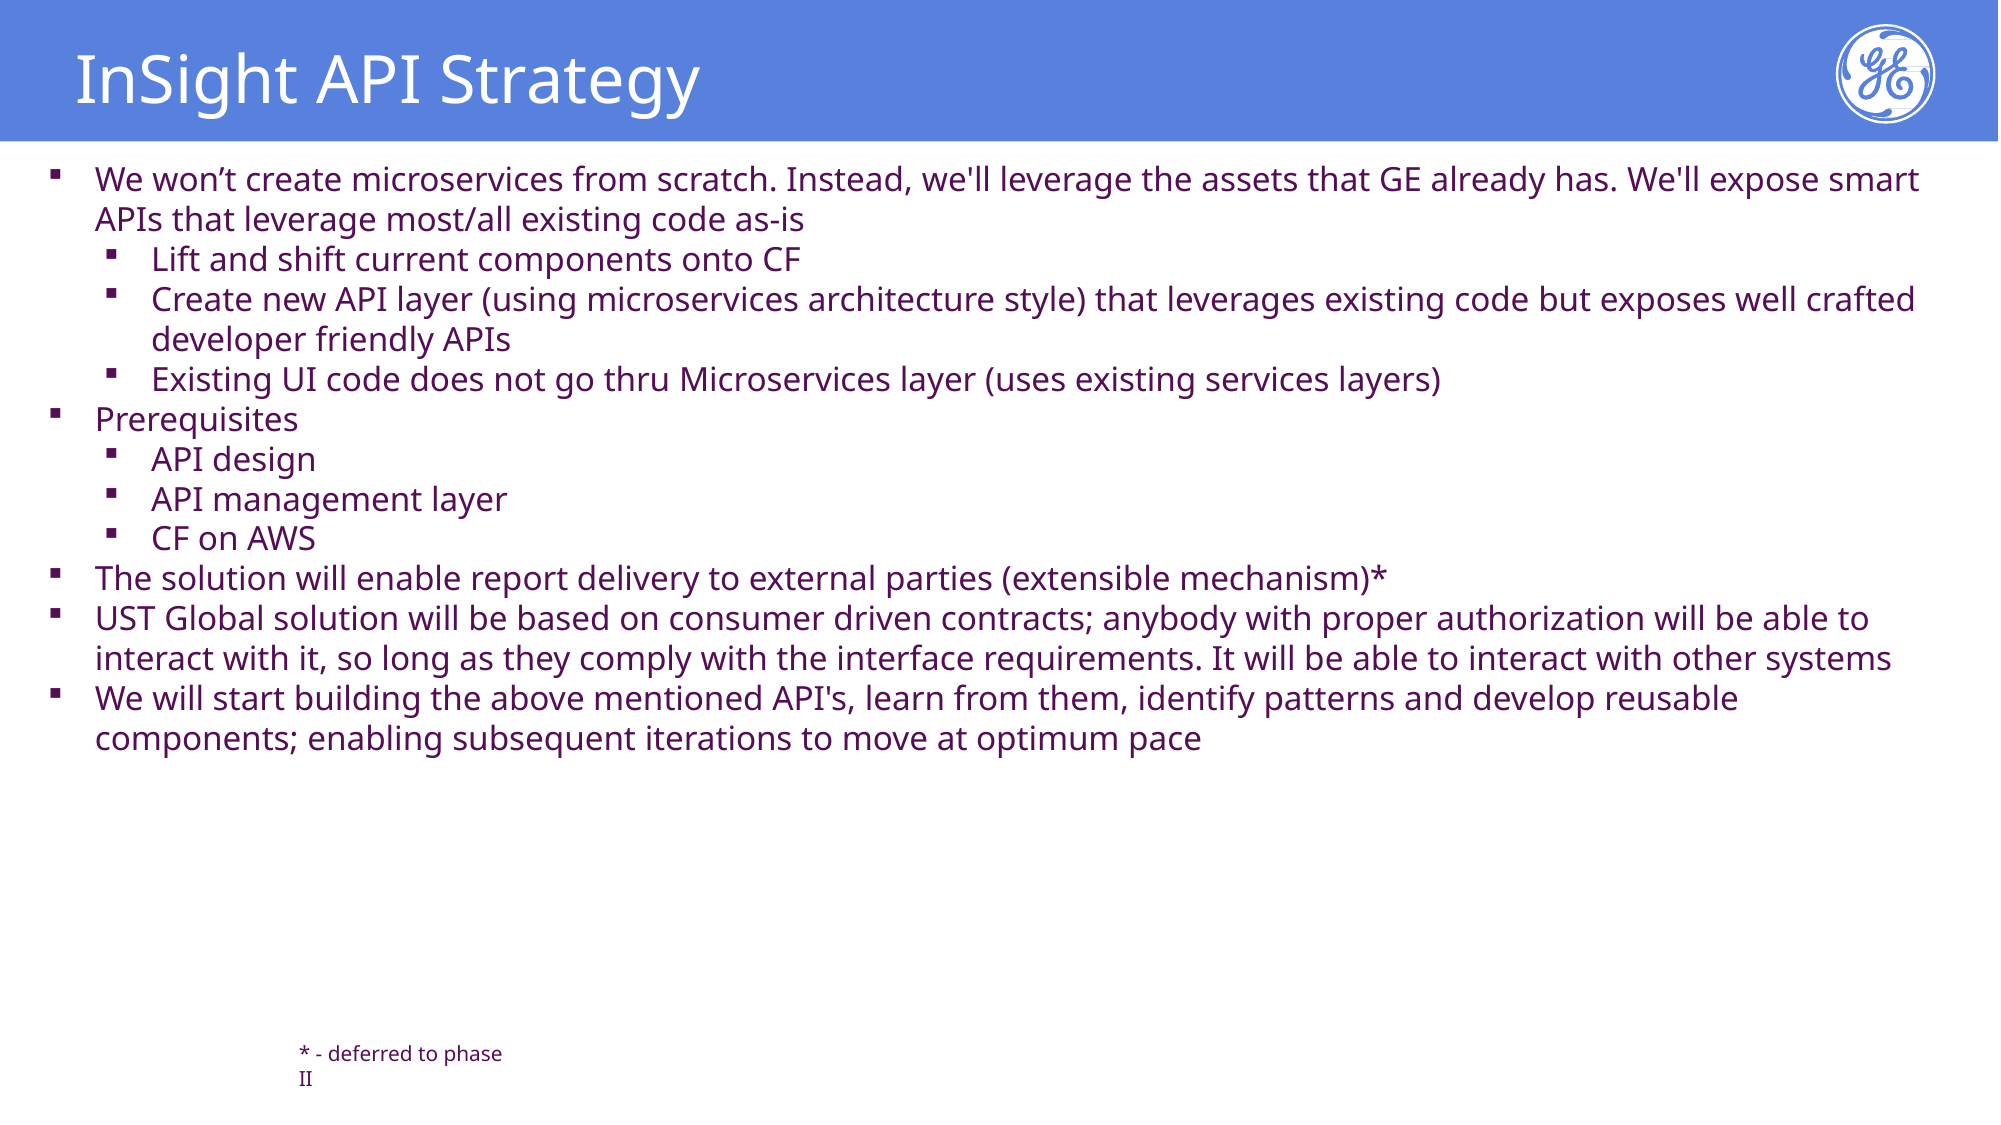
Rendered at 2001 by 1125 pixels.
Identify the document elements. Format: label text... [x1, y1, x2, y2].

text_box [0, 0, 1998, 142]
text_box InSight API Strategy [75, 46, 1926, 210]
text_box [1844, 24, 1936, 104]
text_box We won’t create microservices from scratch. Instead, we'll leverage the assets that GE already has. We'll expose smart APIs that leverage most/all existing code as-is Lift and shift current components onto CF Create new API layer (using microservices architecture style) that leverages existing code but exposes well crafted developer friendly APIs Existing UI code does not go thru Microservices layer (uses existing services layers) Prerequisites API design API management layer CF on AWS The solution will enable report delivery to external parties (extensible mechanism)* UST Global solution will be based on consumer driven contracts; anybody with proper authorization will be able to interact with it, so long as they comply with the interface requirements. It will be able to interact with other systems We will start building the above mentioned API's, learn from them, identify patterns and develop reusable components; enabling subsequent iterations to move at optimum pace [33, 150, 1946, 765]
text_box * - deferred to phase II [283, 1032, 521, 1098]
